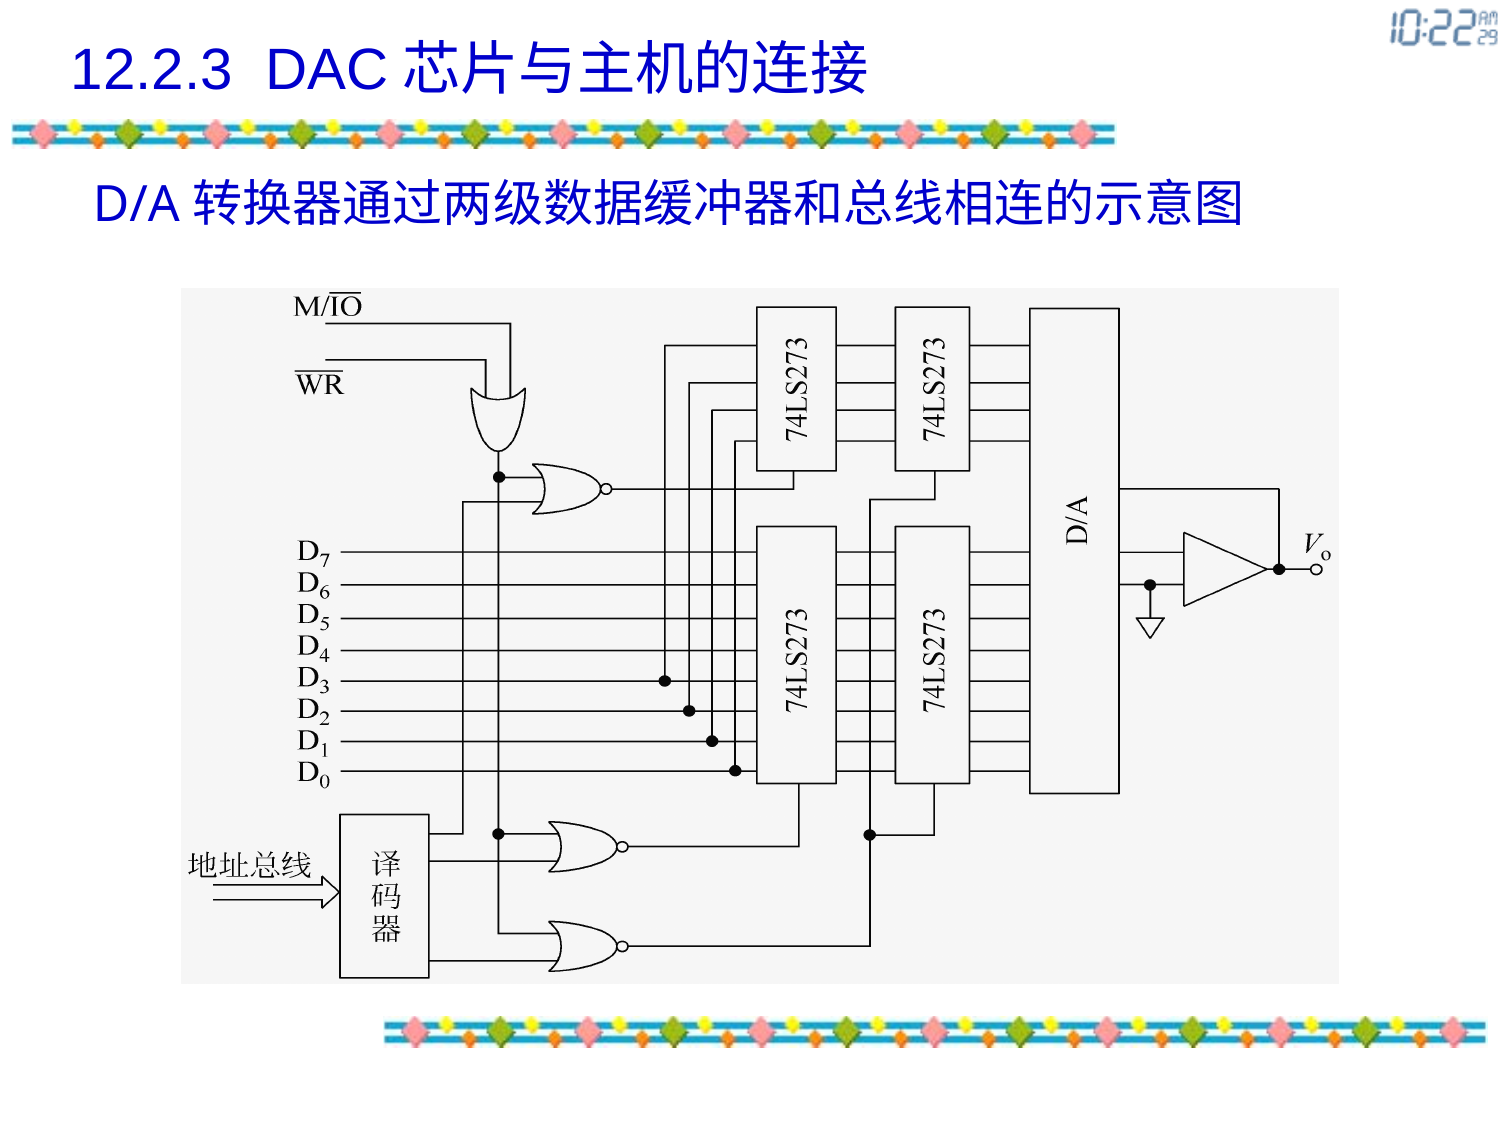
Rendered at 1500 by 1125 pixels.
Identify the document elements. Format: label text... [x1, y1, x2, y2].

picture [11, 119, 1117, 149]
picture [181, 287, 1339, 984]
text_box D/A转换器通过两级数据缓冲器和总线相连的示意图 [78, 163, 1260, 239]
picture [383, 1016, 1488, 1048]
picture [1371, 0, 1500, 56]
text_box 12.2.3 DAC芯片与主机的连接 [55, 23, 1255, 120]
